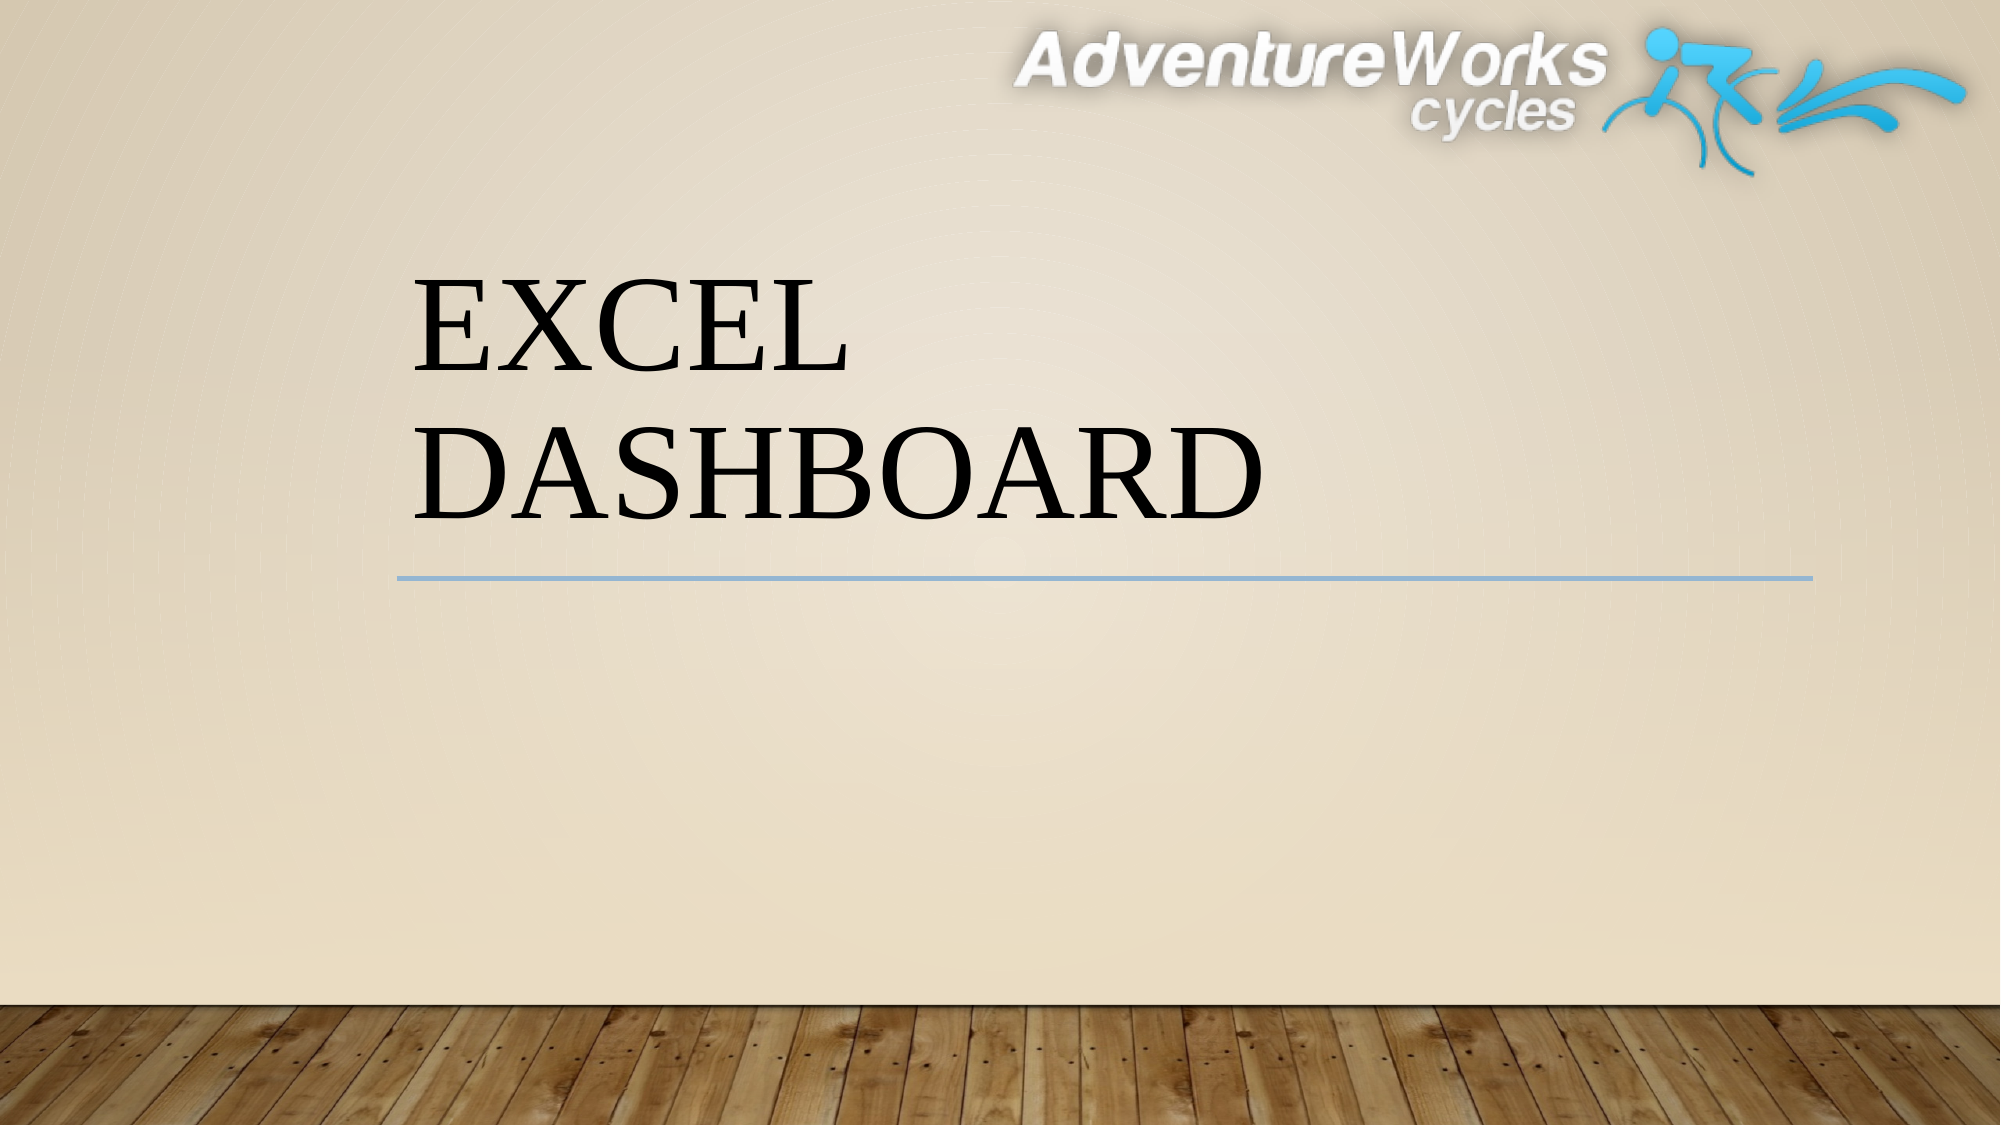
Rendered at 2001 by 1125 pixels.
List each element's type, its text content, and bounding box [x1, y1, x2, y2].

title EXCEL DASHBOARD [396, 131, 1814, 549]
picture [990, 6, 1991, 201]
picture [0, 1005, 2000, 1125]
